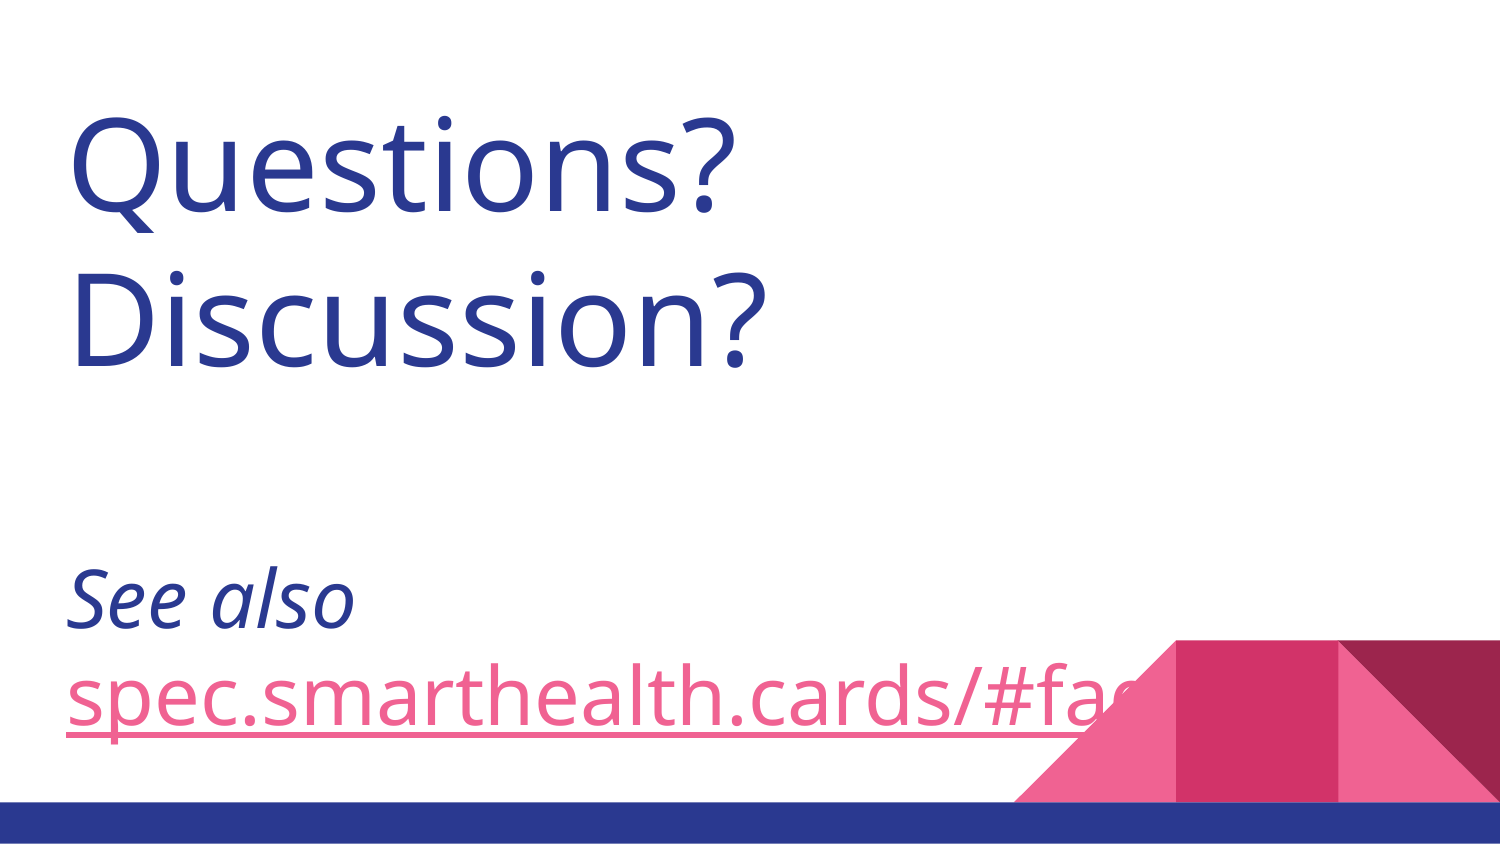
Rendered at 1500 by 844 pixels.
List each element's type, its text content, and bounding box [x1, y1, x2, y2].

title Questions? Discussion? See also spec.smarthealth.cards/#faq [51, 67, 1449, 167]
